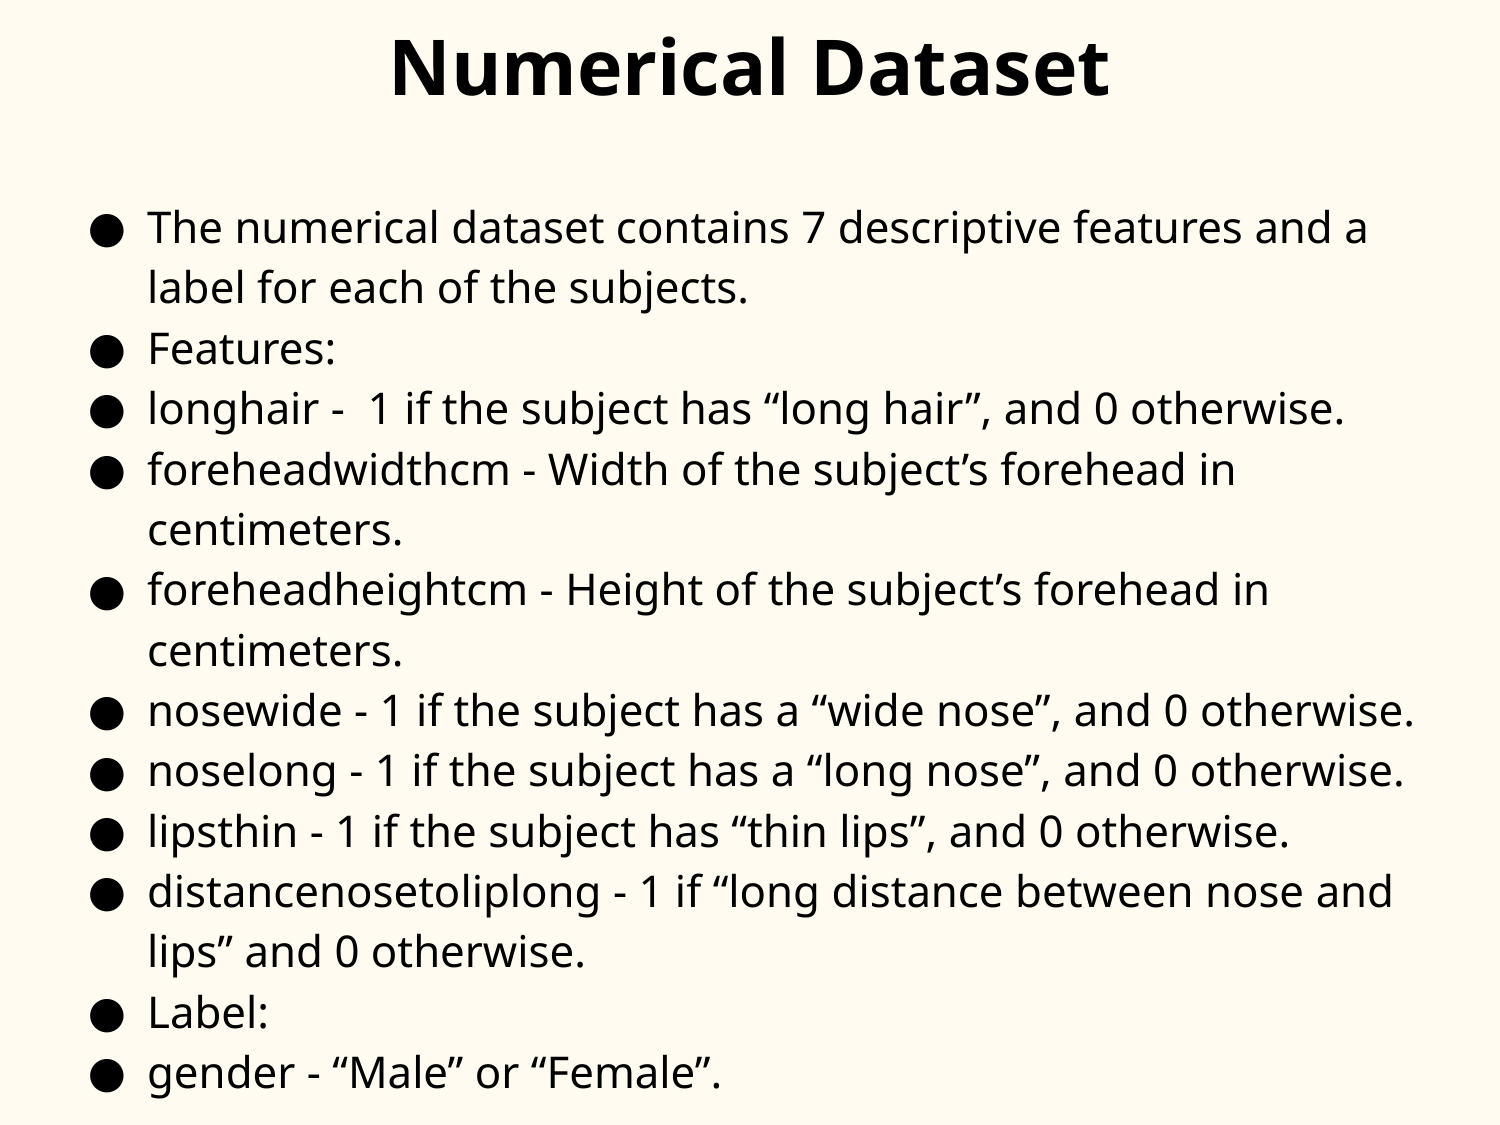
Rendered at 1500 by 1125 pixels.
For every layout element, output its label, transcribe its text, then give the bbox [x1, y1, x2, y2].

title Numerical Dataset [0, 0, 1500, 135]
list The numerical dataset contains 7 descriptive features and a label for each of the subjects. Features: longhair - 1 if the subject has “long hair”, and 0 otherwise. foreheadwidthcm - Width of the subject’s forehead in centimeters. foreheadheightcm - Height of the subject’s forehead in centimeters. nosewide - 1 if the subject has a “wide nose”, and 0 otherwise. noselong - 1 if the subject has a “long nose”, and 0 otherwise. lipsthin - 1 if the subject has “thin lips”, and 0 otherwise. distancenosetoliplong - 1 if “long distance between nose and lips” and 0 otherwise. Label: gender - “Male” or “Female”. [53, 173, 1452, 1000]
